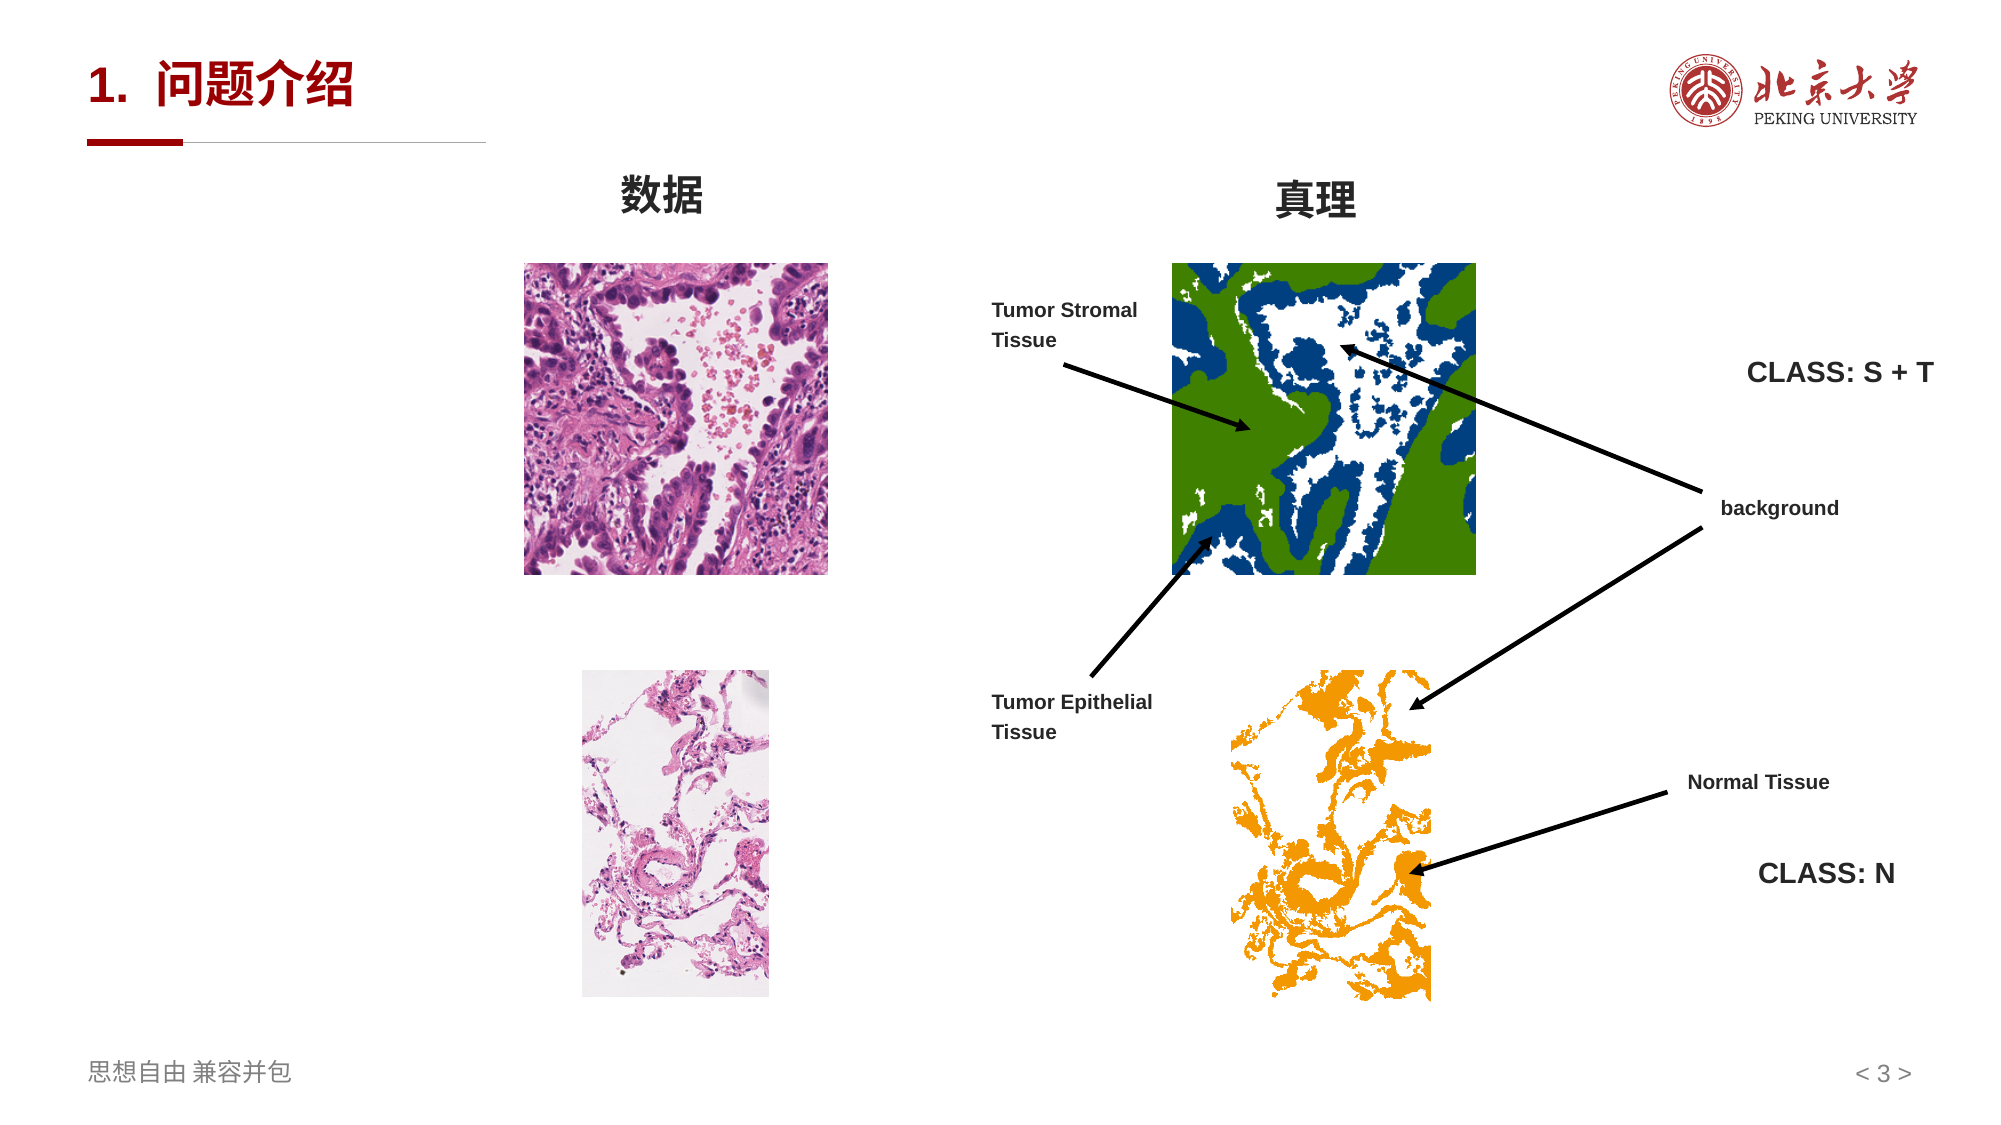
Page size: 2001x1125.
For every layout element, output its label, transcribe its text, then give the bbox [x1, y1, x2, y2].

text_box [1409, 527, 1703, 711]
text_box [1063, 364, 1251, 430]
slide_number < 3 > [1477, 1048, 1928, 1097]
text_box Tumor Stromal Tissue [976, 261, 1420, 359]
text_box CLASS: N [1743, 799, 2000, 898]
title 1. 问题介绍 [72, 35, 1559, 138]
text_box CLASS: S + T [1731, 297, 2000, 396]
picture [582, 670, 769, 997]
text_box background [1705, 429, 2000, 528]
text_box 数据 [605, 128, 1049, 226]
picture [1172, 263, 1476, 575]
text_box 真理 [1259, 134, 1703, 232]
picture [523, 263, 828, 575]
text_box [1091, 536, 1213, 677]
text_box Tumor Epithelial Tissue [976, 653, 1409, 752]
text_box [1409, 792, 1668, 874]
picture [1231, 670, 1431, 1021]
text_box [1339, 345, 1703, 492]
text_box Normal Tissue [1672, 704, 2000, 802]
